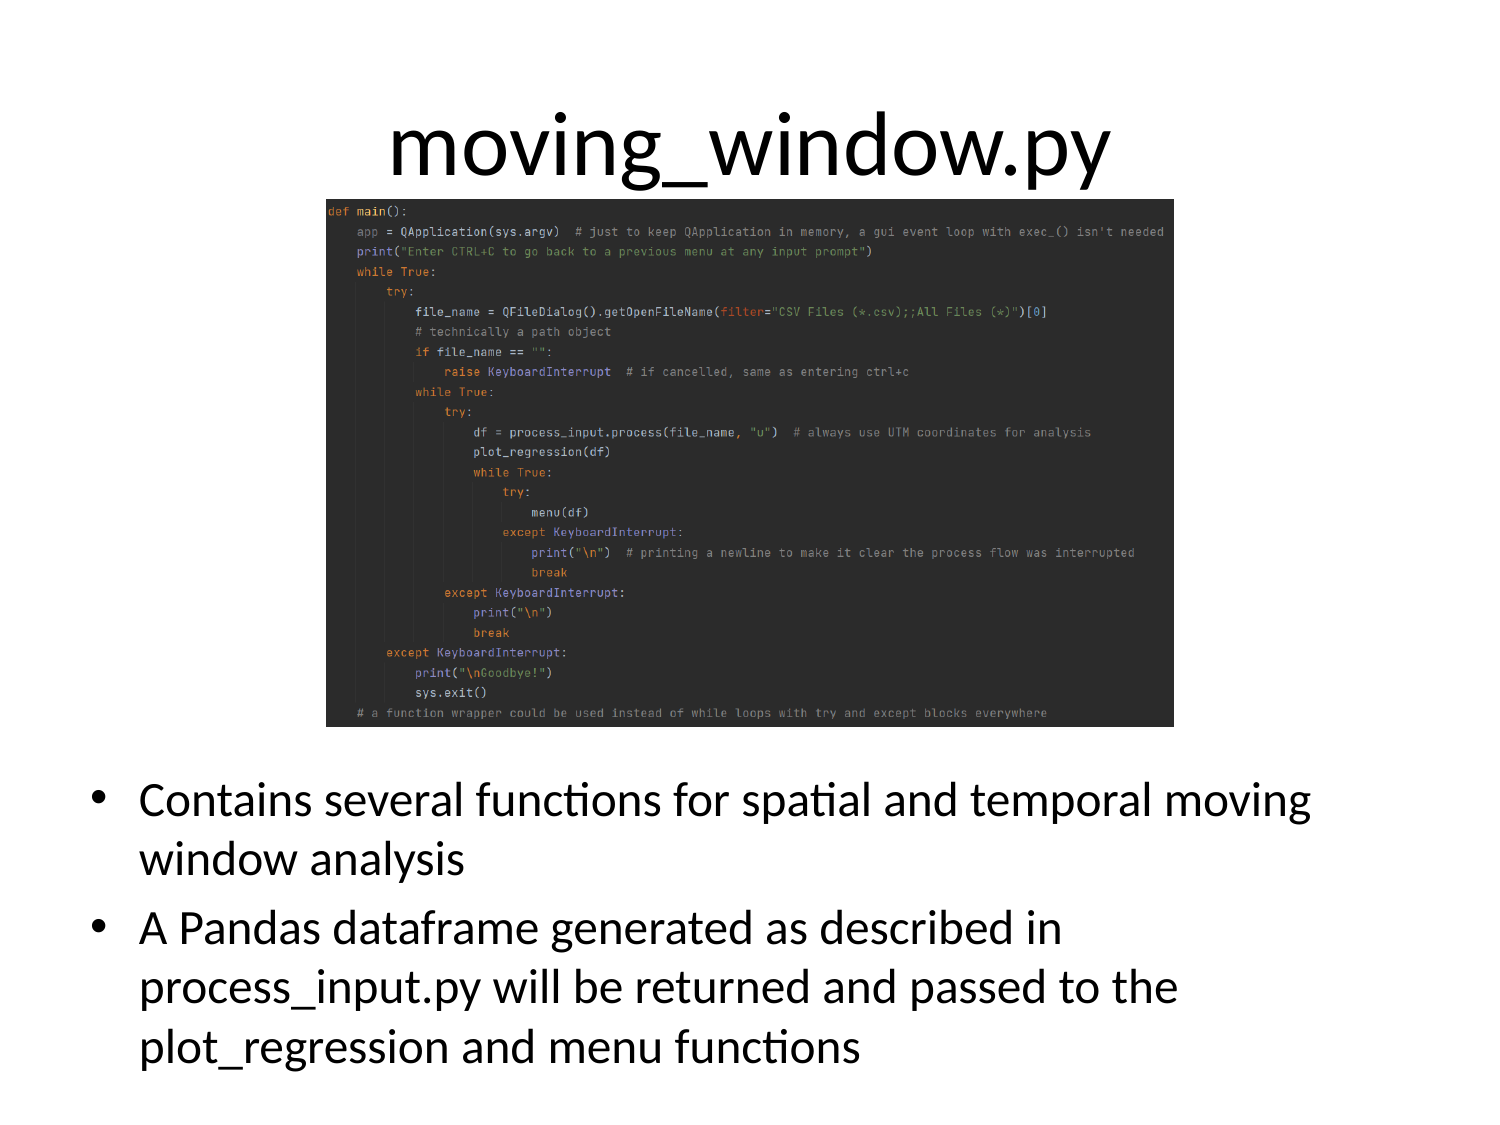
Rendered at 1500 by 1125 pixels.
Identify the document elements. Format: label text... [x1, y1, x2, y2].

title moving_window.py [75, 45, 1425, 233]
list Contains several functions for spatial and temporal moving window analysis A Pandas dataframe generated as described in process_input.py will be returned and passed to the plot_regression and menu functions [75, 345, 1425, 1088]
picture [325, 199, 1174, 727]
